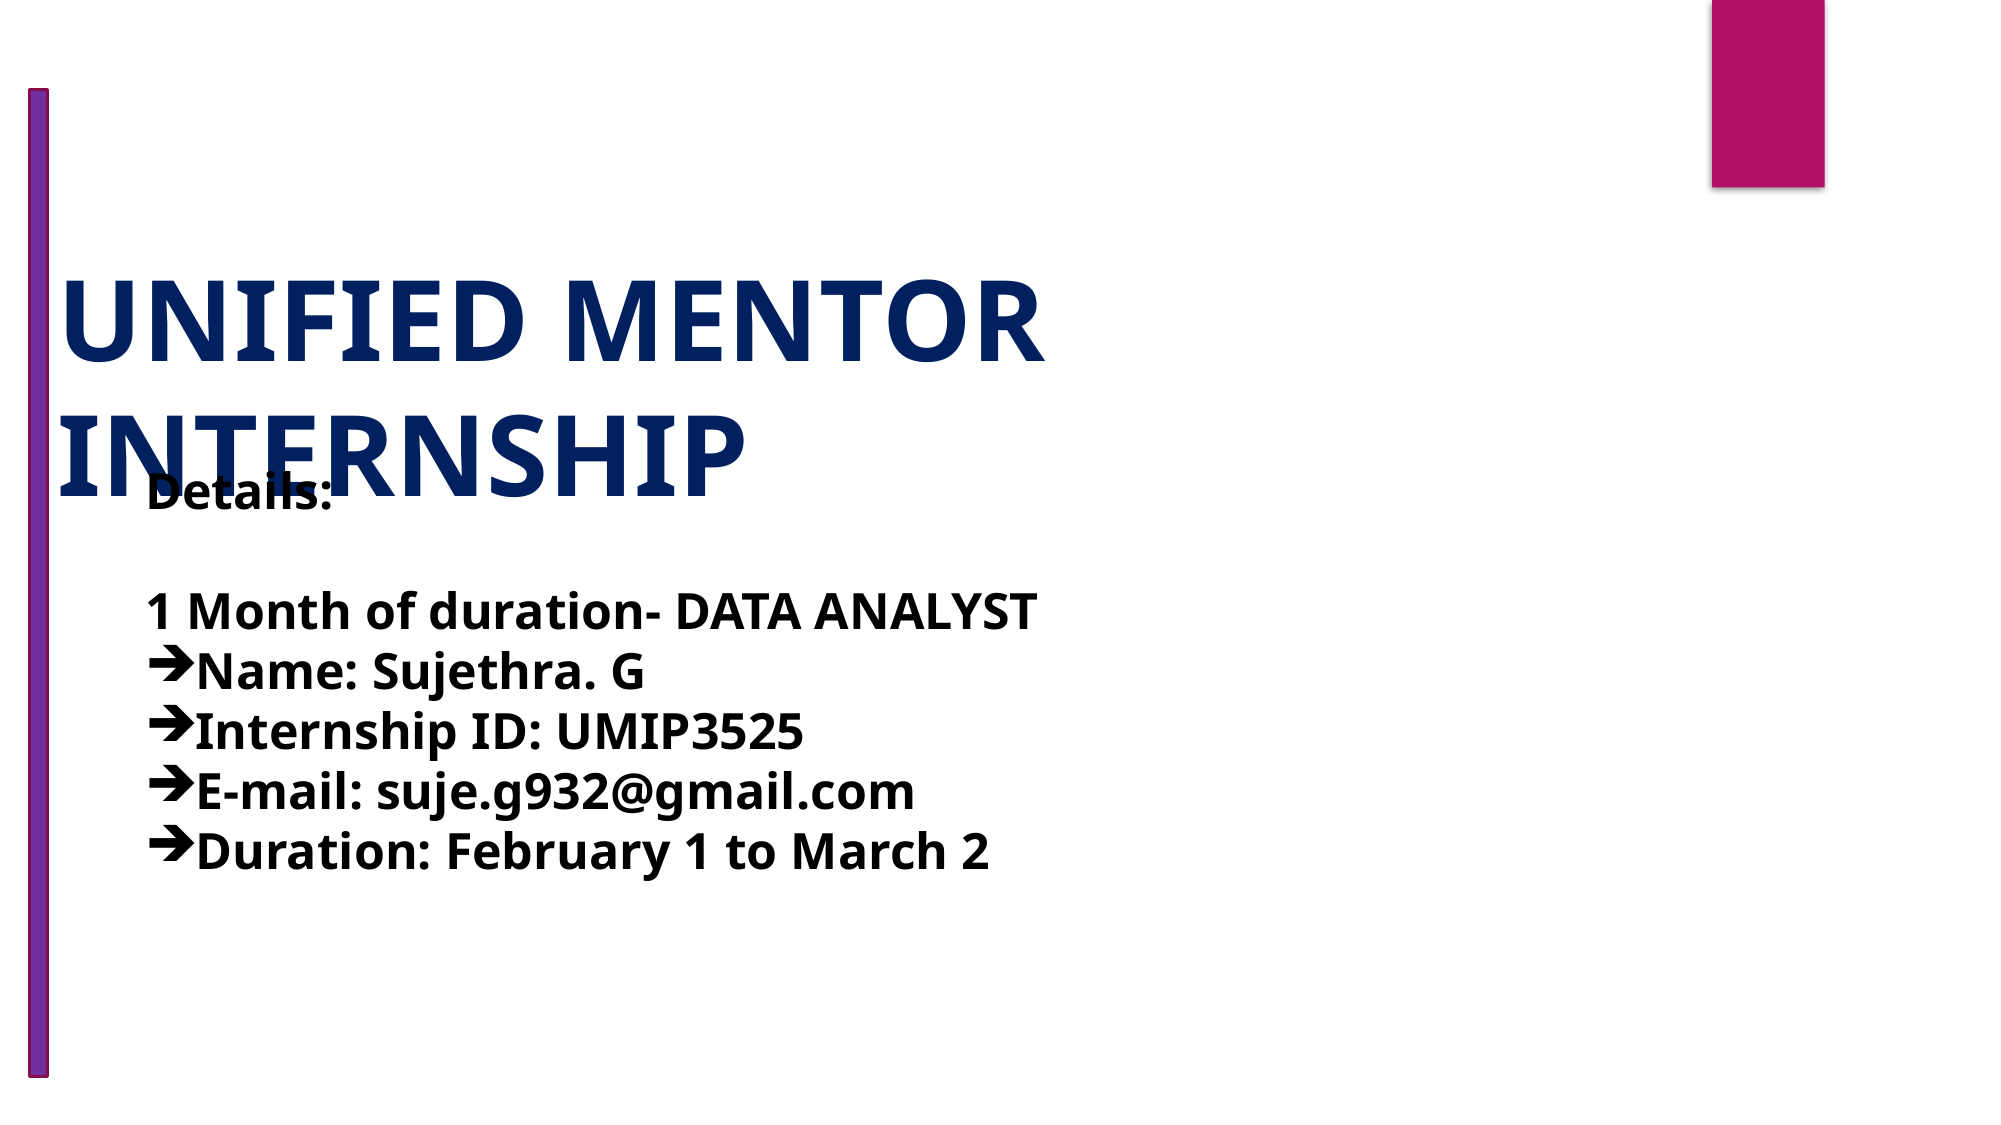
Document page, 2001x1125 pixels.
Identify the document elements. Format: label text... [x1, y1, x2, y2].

text_box Details: 1 Month of duration- DATA ANALYST Name: Sujethra. G Internship ID: UMIP3525 E-mail: suje.g932@gmail.com Duration: February 1 to March 2 [130, 451, 1377, 947]
text_box [28, 88, 49, 1078]
text_box UNIFIED MENTOR INTERNSHIP [57, 248, 1737, 519]
